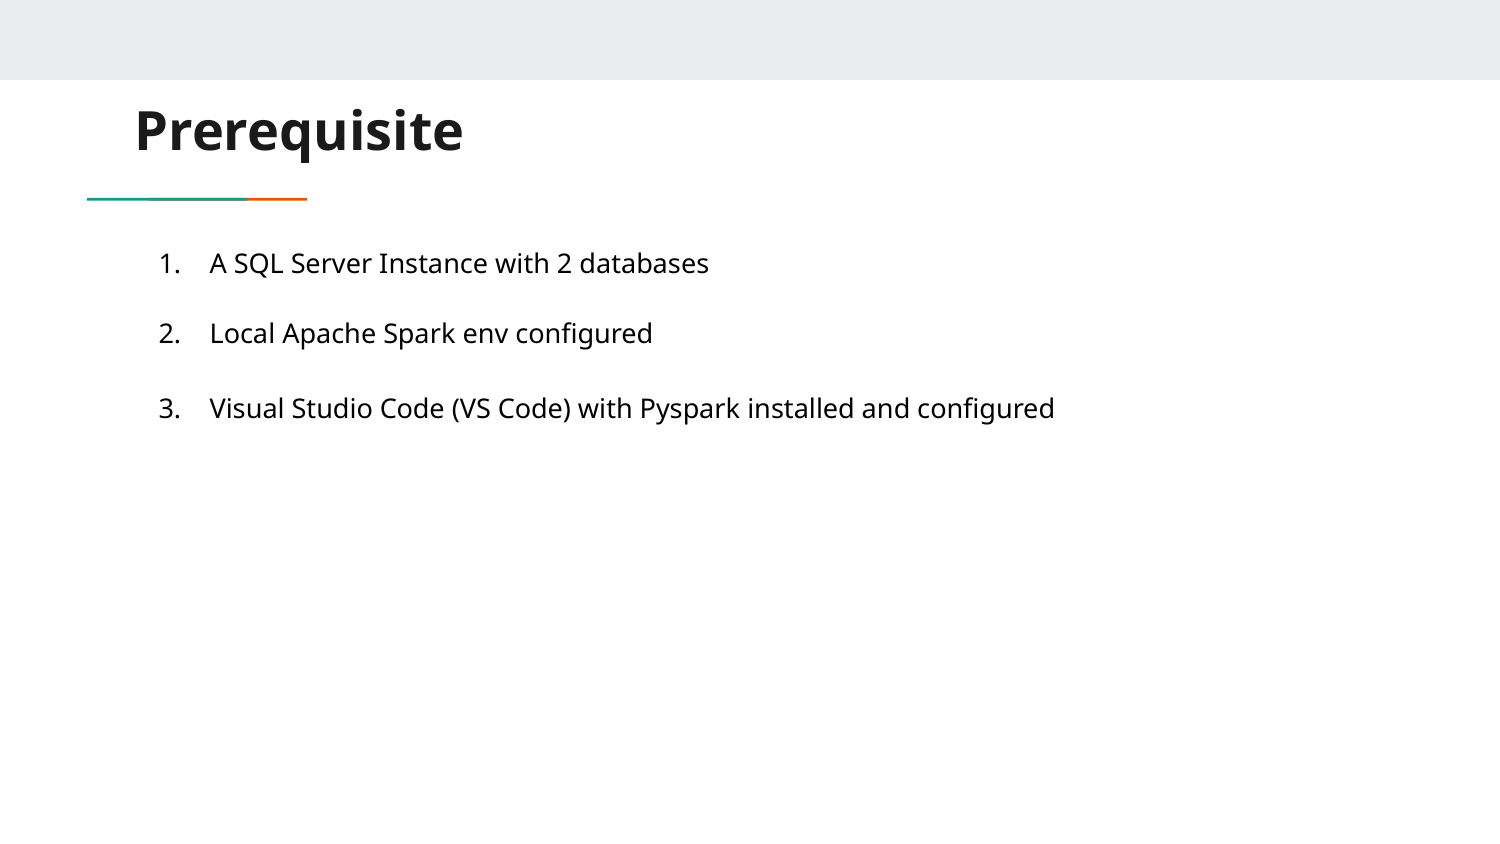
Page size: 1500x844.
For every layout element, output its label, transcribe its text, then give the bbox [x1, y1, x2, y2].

list A SQL Server Instance with 2 databases Local Apache Spark env configured Visual Studio Code (VS Code) with Pyspark installed and configured [119, 227, 1381, 728]
title Prerequisite [119, 81, 1381, 169]
